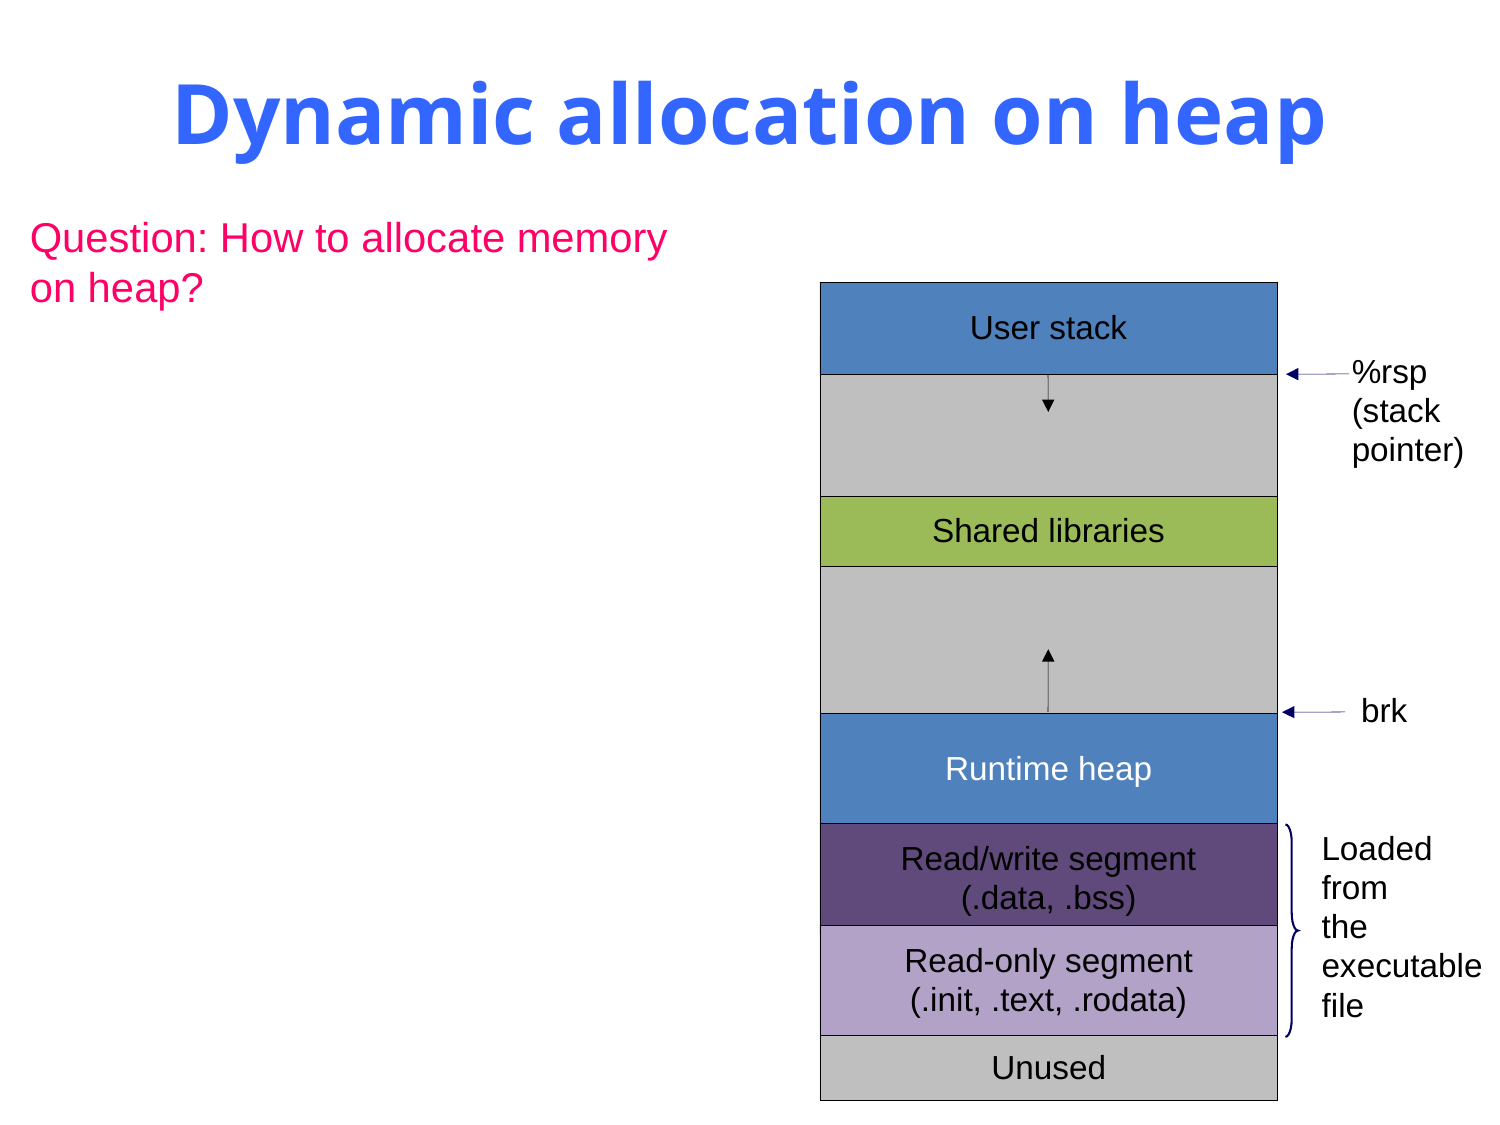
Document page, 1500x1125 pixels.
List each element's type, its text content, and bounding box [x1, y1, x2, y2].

text_box Question: How to allocate memory on heap? [14, 203, 784, 319]
title Dynamic allocation on heap [75, 17, 1425, 205]
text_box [819, 281, 1500, 1101]
